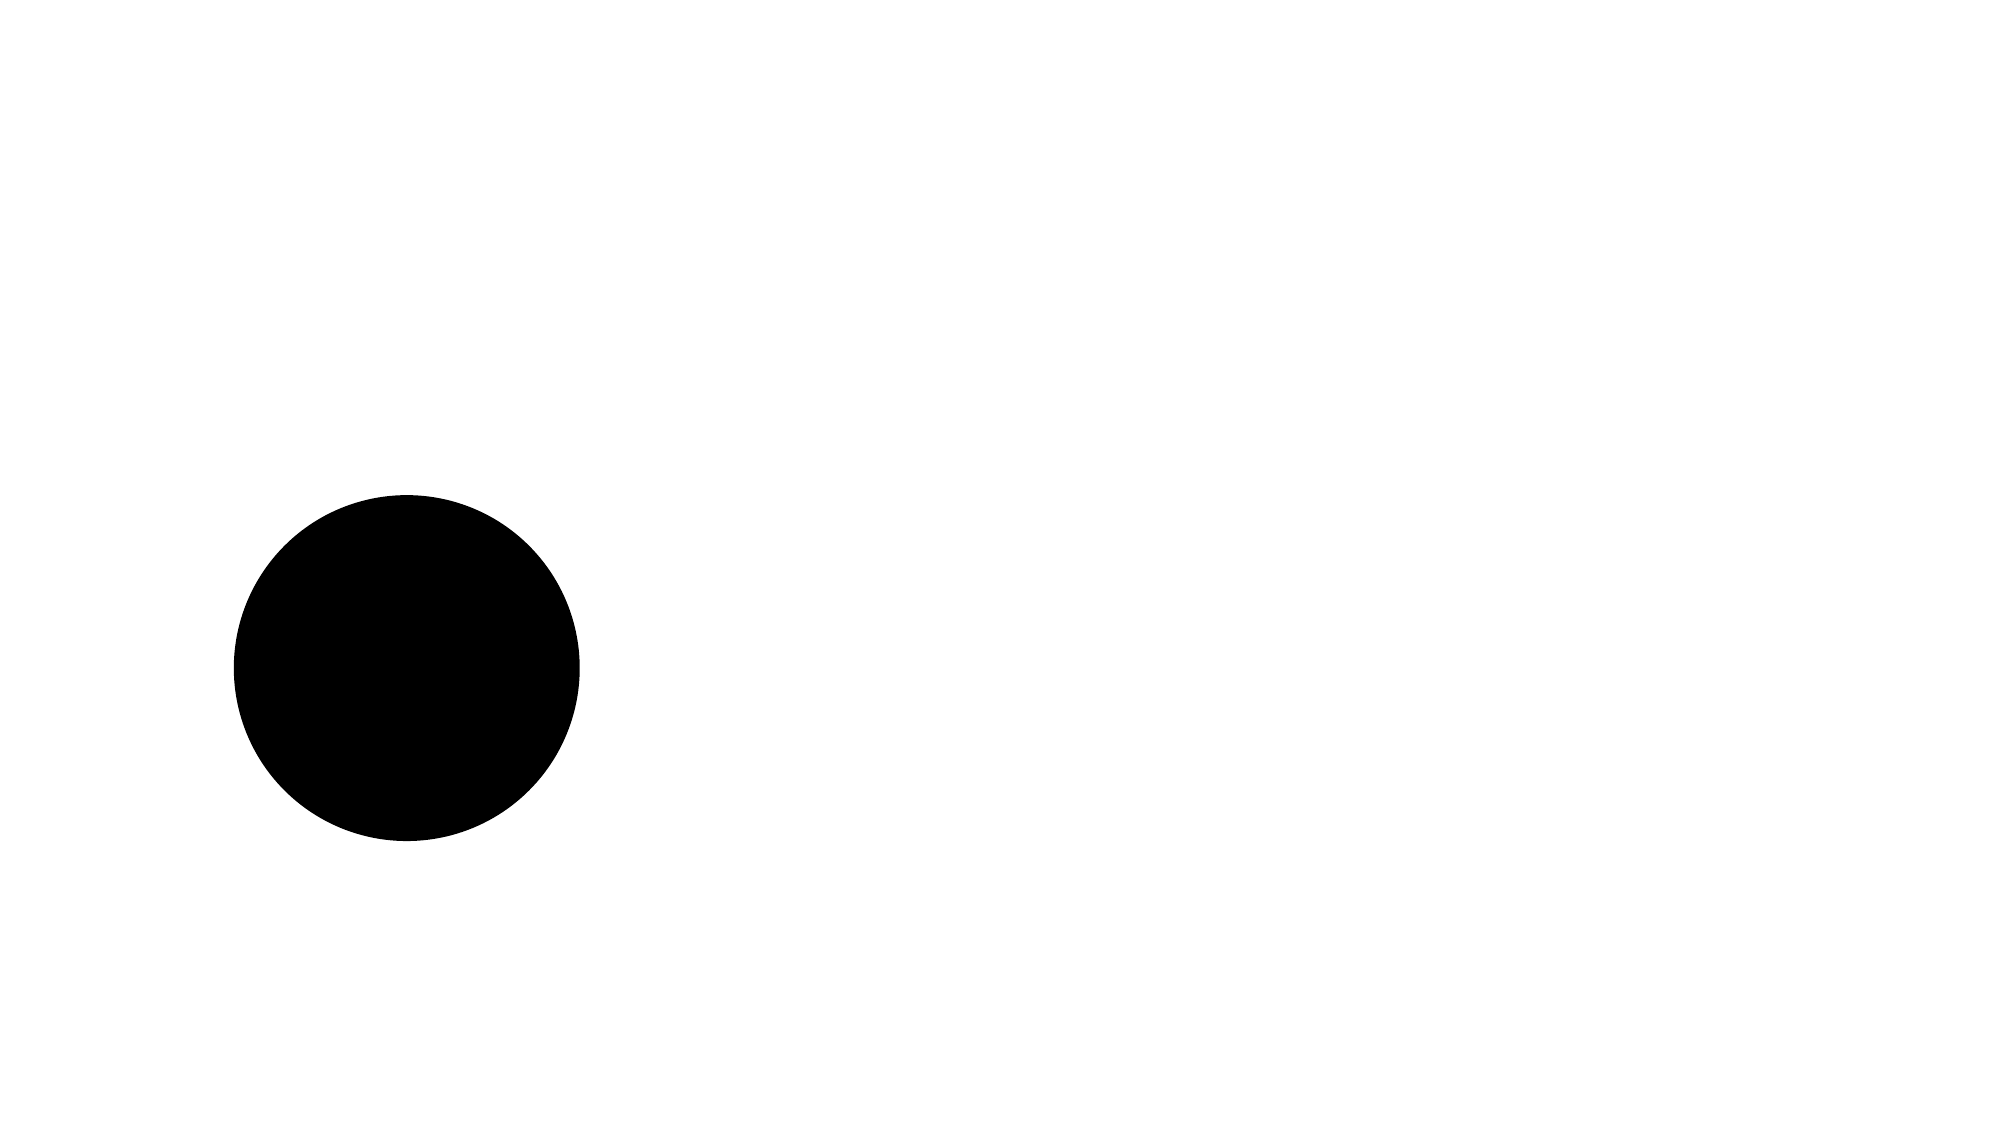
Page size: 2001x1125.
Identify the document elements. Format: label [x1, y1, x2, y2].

text_box [232, 494, 581, 843]
